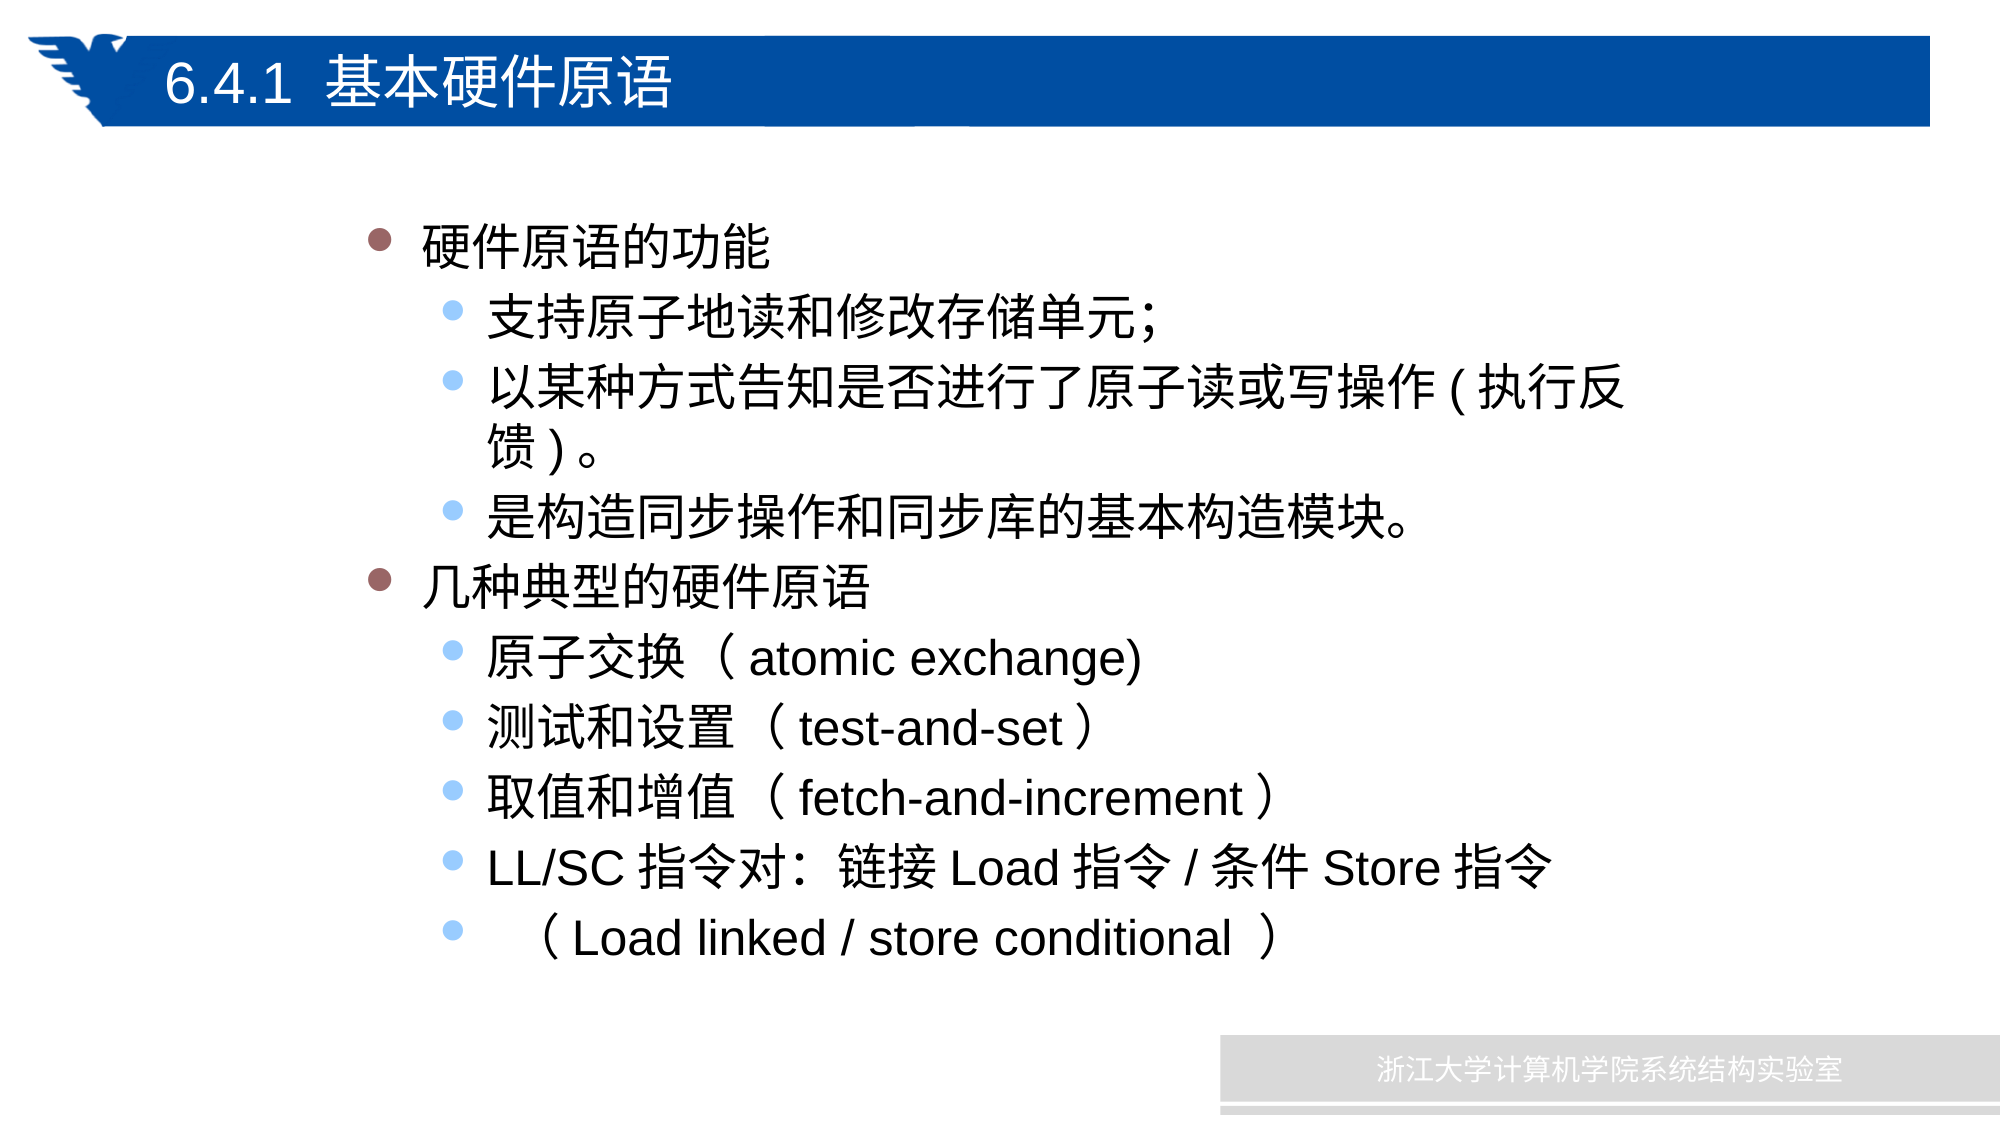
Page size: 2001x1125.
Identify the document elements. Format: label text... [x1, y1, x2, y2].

list 硬件原语的功能 支持原子地读和修改存储单元； 以某种方式告知是否进行了原子读或写操作(执行反馈)。 是构造同步操作和同步库的基本构造模块。 几种典型的硬件原语 原子交换（atomic exchange) 测试和设置（test-and-set） 取值和增值（fetch-and-increment） LL/SC指令对：链接Load指令/条件Store指令 （Load linked / store conditional ） [350, 208, 1650, 934]
title 6.4.1 基本硬件原语 [133, 37, 1796, 188]
picture [7, 19, 197, 127]
